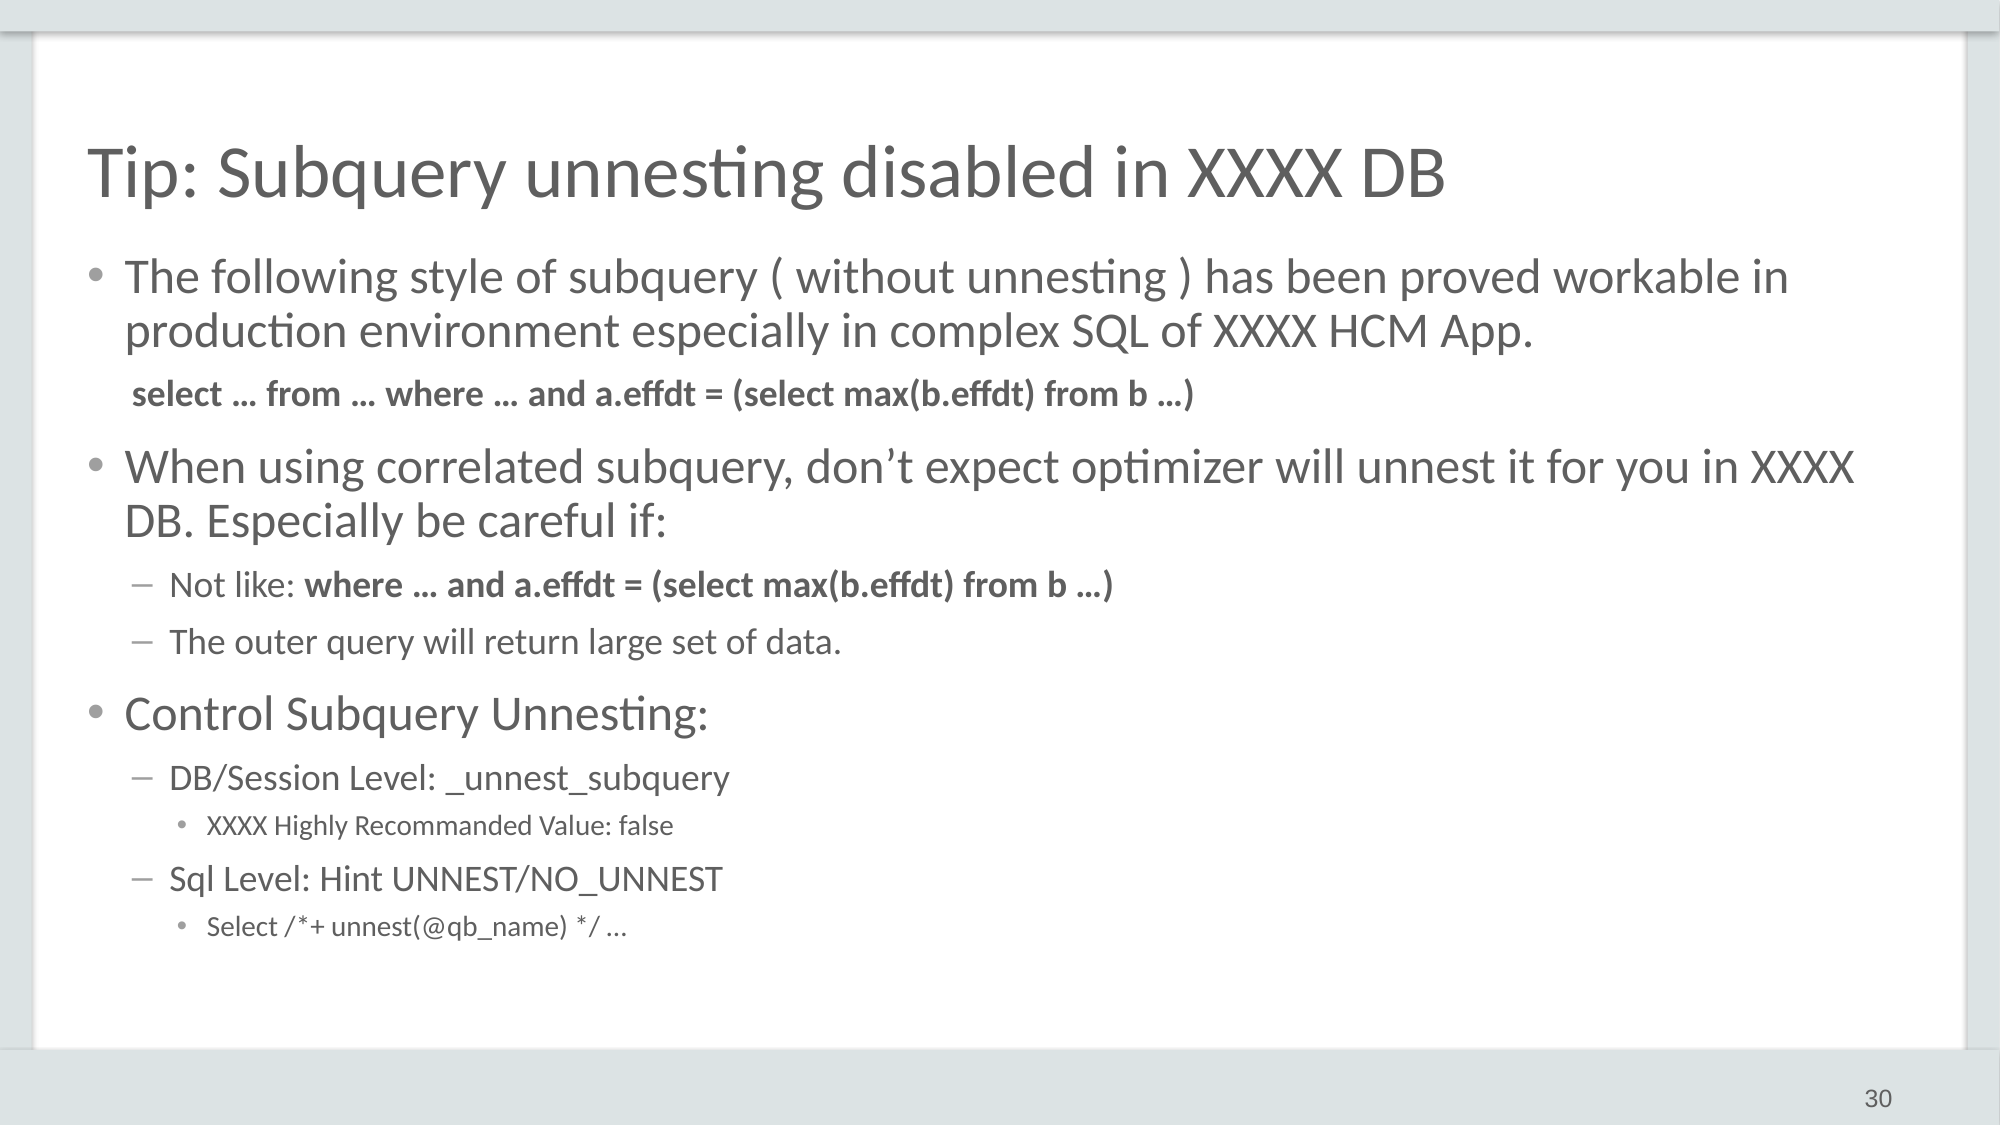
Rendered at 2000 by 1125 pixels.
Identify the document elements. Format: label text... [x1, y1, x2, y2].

list The following style of subquery ( without unnesting ) has been proved workable in production environment especially in complex SQL of XXXX HCM App. select … from … where … and a.effdt = (select max(b.effdt) from b …) When using correlated subquery, don’t expect optimizer will unnest it for you in XXXX DB. Especially be careful if: Not like: where … and a.effdt = (select max(b.effdt) from b …) The outer query will return large set of data. Control Subquery Unnesting: DB/Session Level: _unnest_subquery XXXX Highly Recommanded Value: false Sql Level: Hint UNNEST/NO_UNNEST Select /*+ unnest(@qb_name) */ … [86, 249, 1913, 976]
slide_number 30 [1849, 1075, 1913, 1106]
title Tip: Subquery unnesting disabled in XXXX DB [86, 66, 1913, 213]
